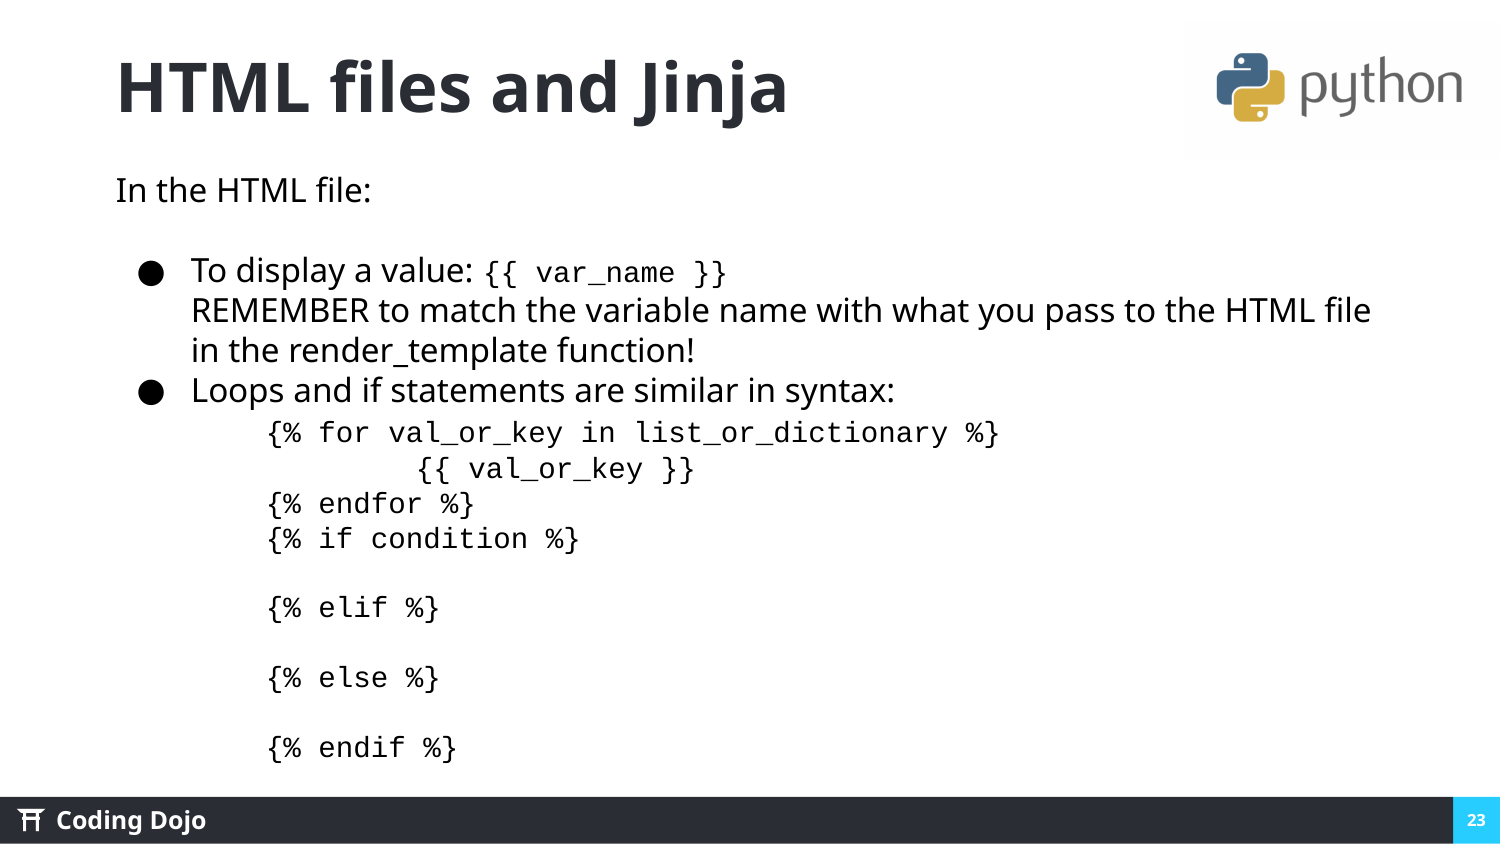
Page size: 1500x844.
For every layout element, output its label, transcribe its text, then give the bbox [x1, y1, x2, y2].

picture [15, 804, 47, 836]
list In the HTML file: To display a value: {{ var_name }} REMEMBER to match the variable name with what you pass to the HTML file in the render_template function! Loops and if statements are similar in syntax: {% for val_or_key in list_or_dictionary %} {{ val_or_key }} {% endfor %} {% if condition %} {% elif %} {% else %} {% endif %} [104, 158, 1405, 786]
title HTML files and Jinja [104, 37, 1179, 143]
picture [1185, 21, 1500, 159]
